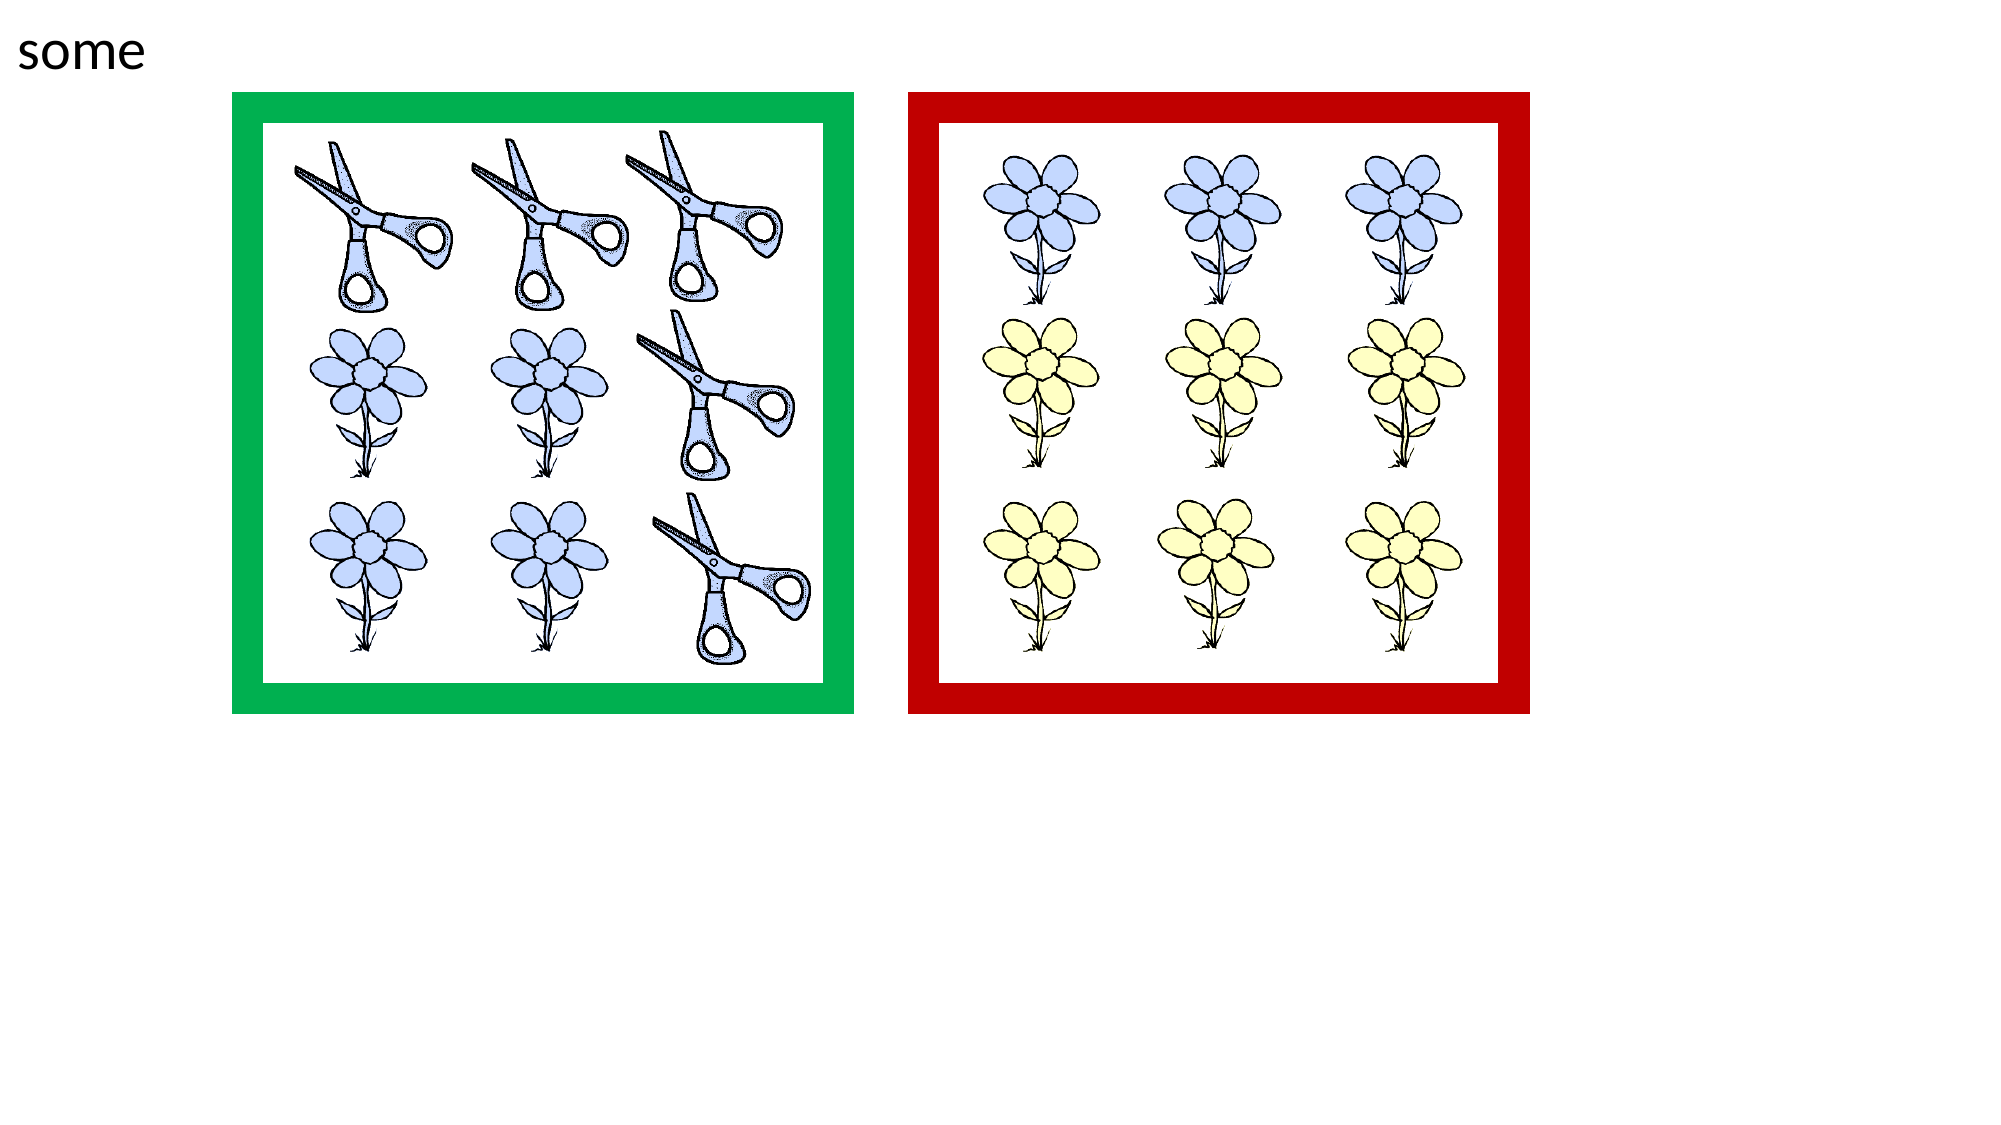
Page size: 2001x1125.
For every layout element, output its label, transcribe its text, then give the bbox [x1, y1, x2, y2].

text_box [247, 107, 839, 699]
picture [1340, 486, 1474, 661]
picture [288, 135, 459, 661]
picture [1152, 484, 1286, 658]
text_box [923, 107, 1515, 699]
picture [978, 486, 1112, 661]
text_box some [3, 4, 262, 89]
picture [1159, 140, 1294, 477]
picture [1340, 140, 1477, 477]
picture [465, 124, 817, 671]
picture [977, 140, 1112, 477]
